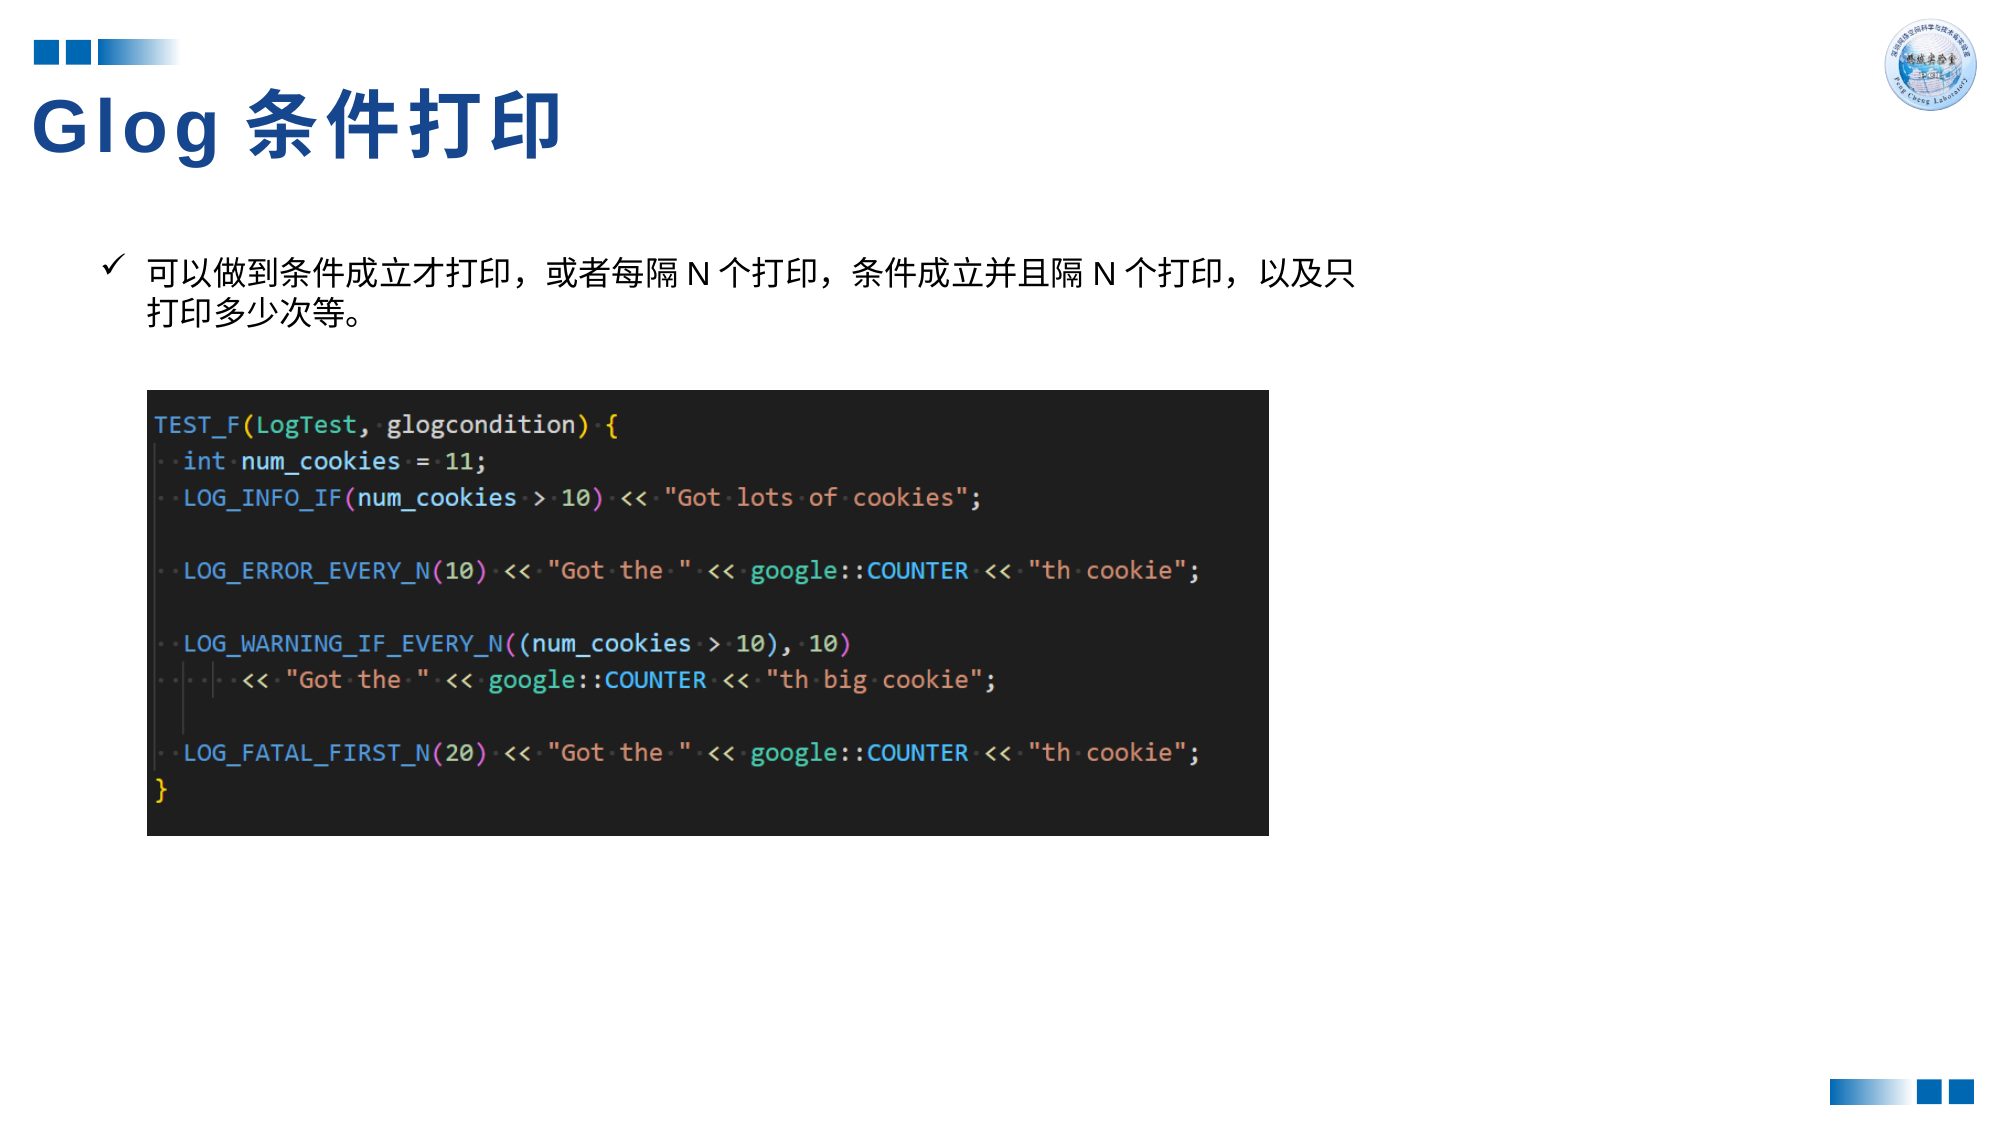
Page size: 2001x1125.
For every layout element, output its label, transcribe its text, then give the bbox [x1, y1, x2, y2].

text_box Glog条件打印 [16, 70, 1513, 219]
text_box 可以做到条件成立才打印，或者每隔N个打印，条件成立并且隔N个打印，以及只打印多少次等。 [85, 244, 1400, 340]
picture [147, 390, 1269, 836]
picture [1884, 18, 1977, 111]
